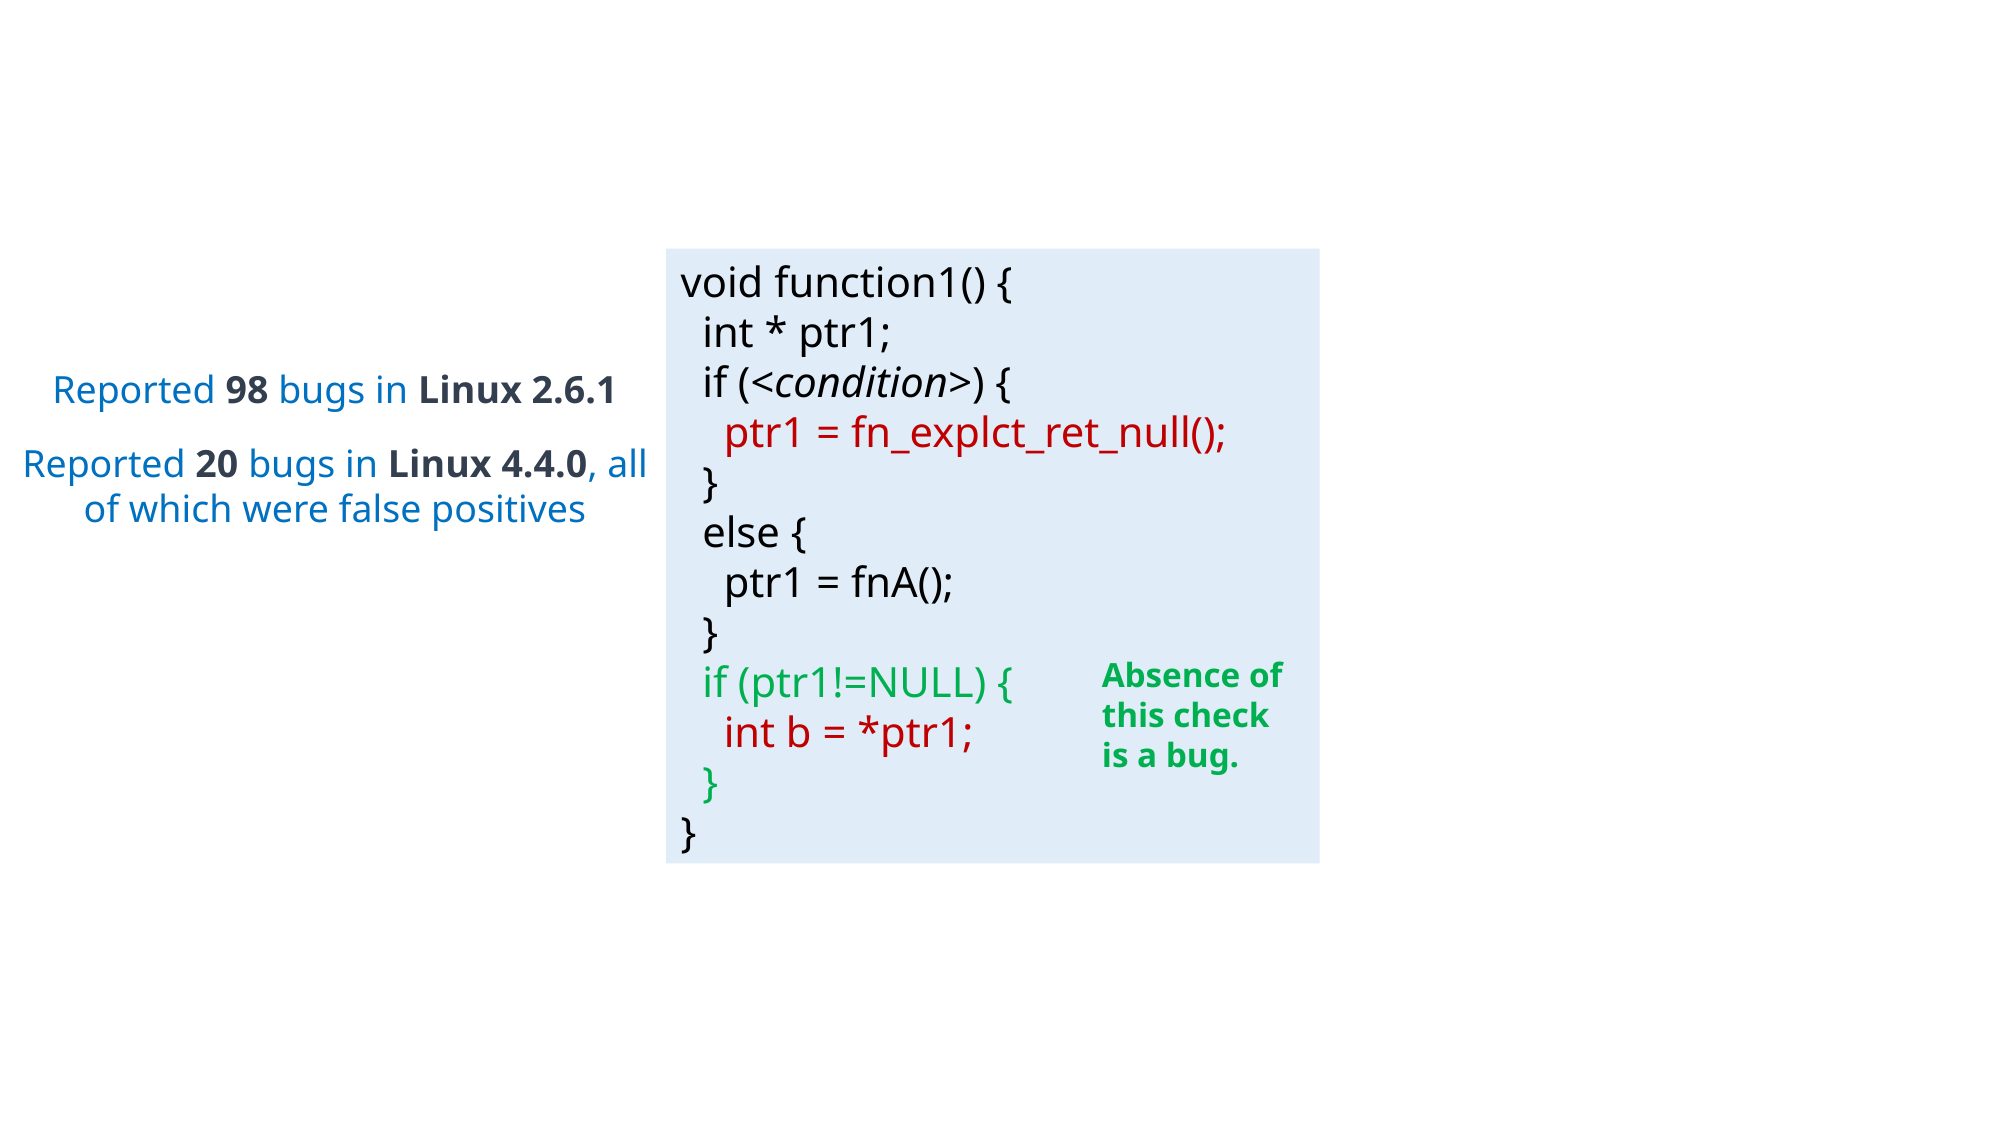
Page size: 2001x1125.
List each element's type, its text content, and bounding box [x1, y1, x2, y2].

text_box Reported 98 bugs in Linux 2.6.1 [0, 358, 671, 419]
text_box void function1() { int * ptr1; if (<condition>) { ptr1 = fn_explct_ret_null(); } else { ptr1 = fnA(); } if (ptr1!=NULL) { int b = *ptr1; } } [665, 248, 1320, 864]
text_box Reported 20 bugs in Linux 4.4.0, all of which were false positives [0, 432, 671, 538]
text_box Absence of this check is a bug. [1087, 646, 1320, 782]
